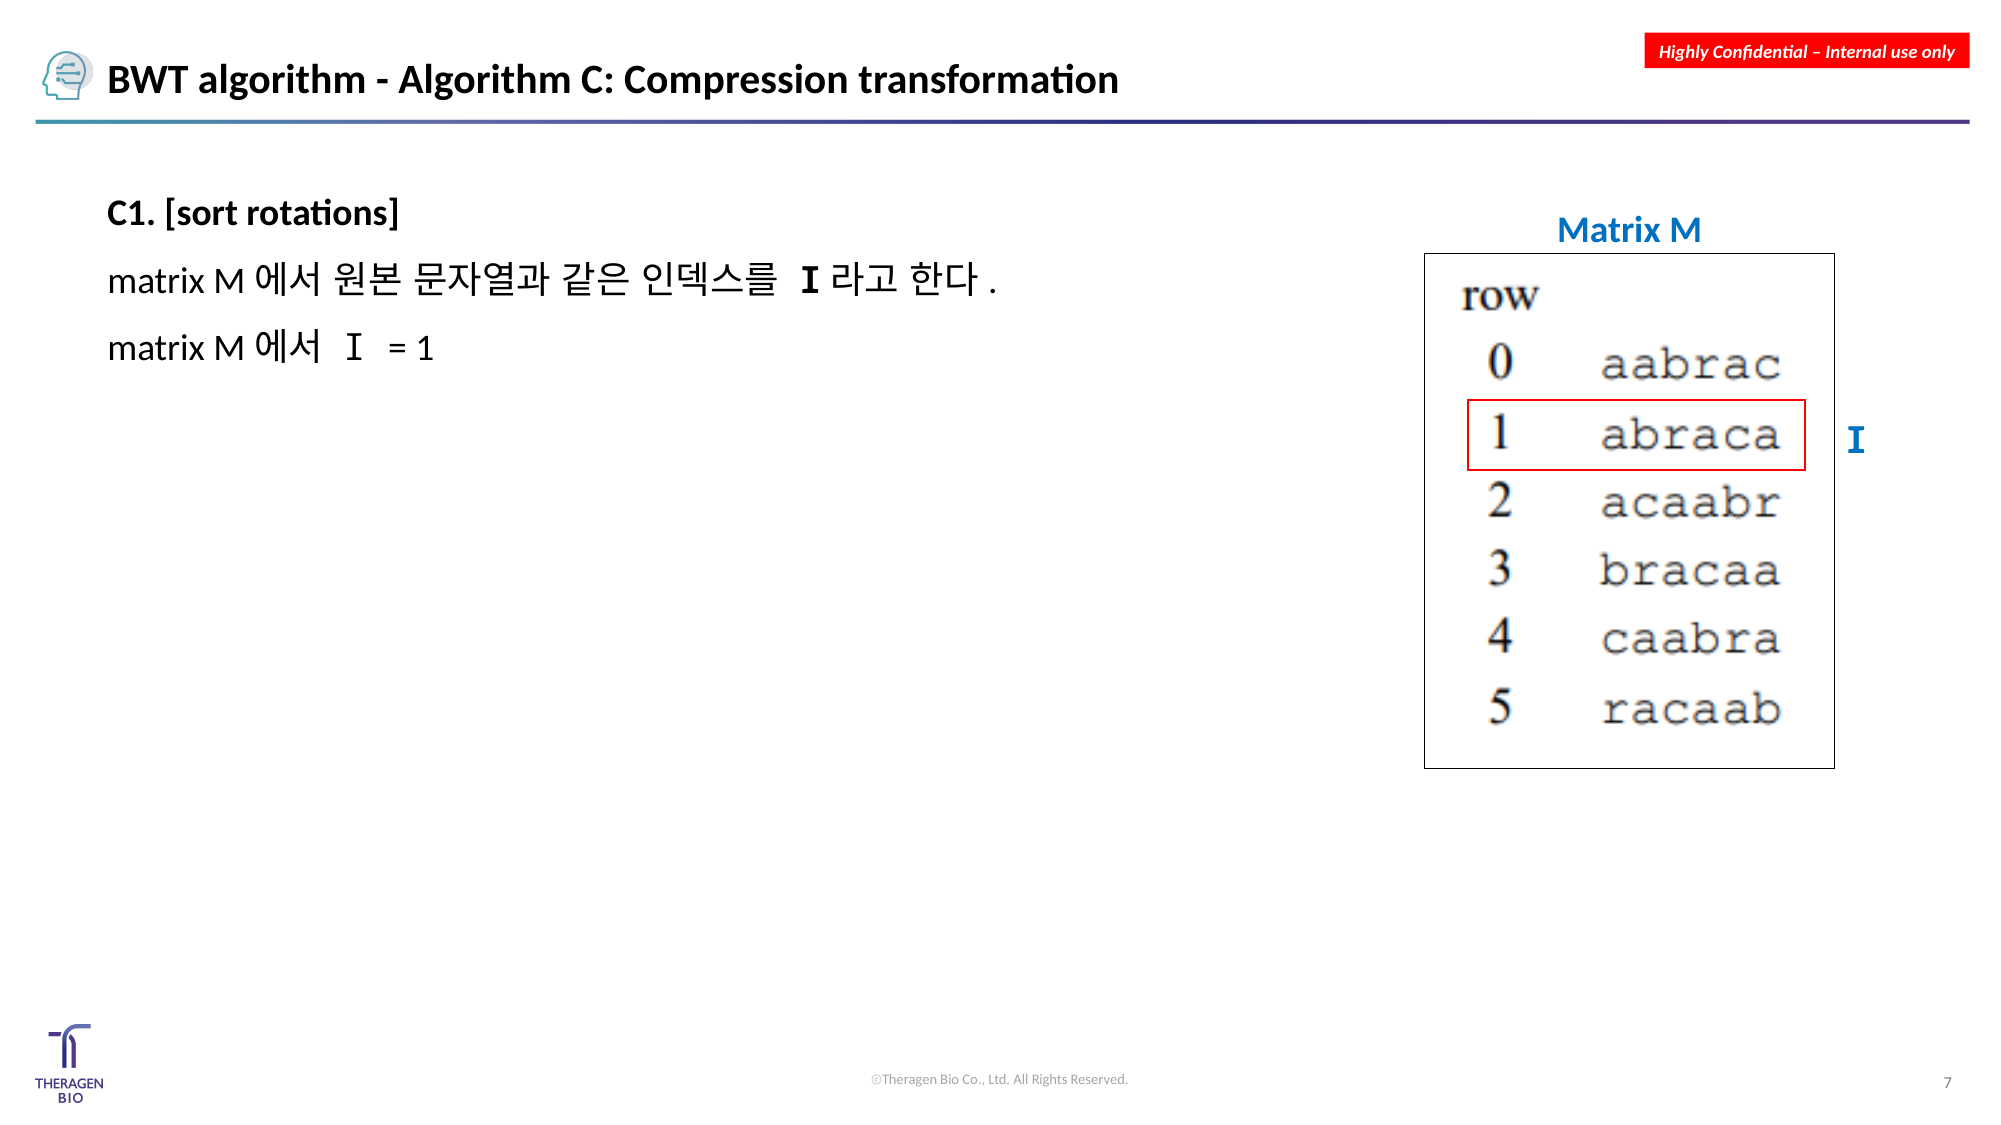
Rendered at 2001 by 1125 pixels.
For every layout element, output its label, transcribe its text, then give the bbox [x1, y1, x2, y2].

picture [35, 119, 1970, 124]
text_box C1. [sort rotations] matrix M에서 원본 문자열과 같은 인덱스를 I라고 한다. matrix M에서 I = 1 [92, 158, 1393, 376]
picture [35, 1024, 103, 1103]
text_box I [1835, 386, 1874, 469]
picture [42, 51, 92, 100]
text_box Matrix M [1424, 175, 1835, 253]
slide_number 7 [1516, 1064, 1967, 1103]
picture [1424, 253, 1835, 769]
title BWT algorithm - Algorithm C: Compression transformation [92, 50, 1601, 117]
